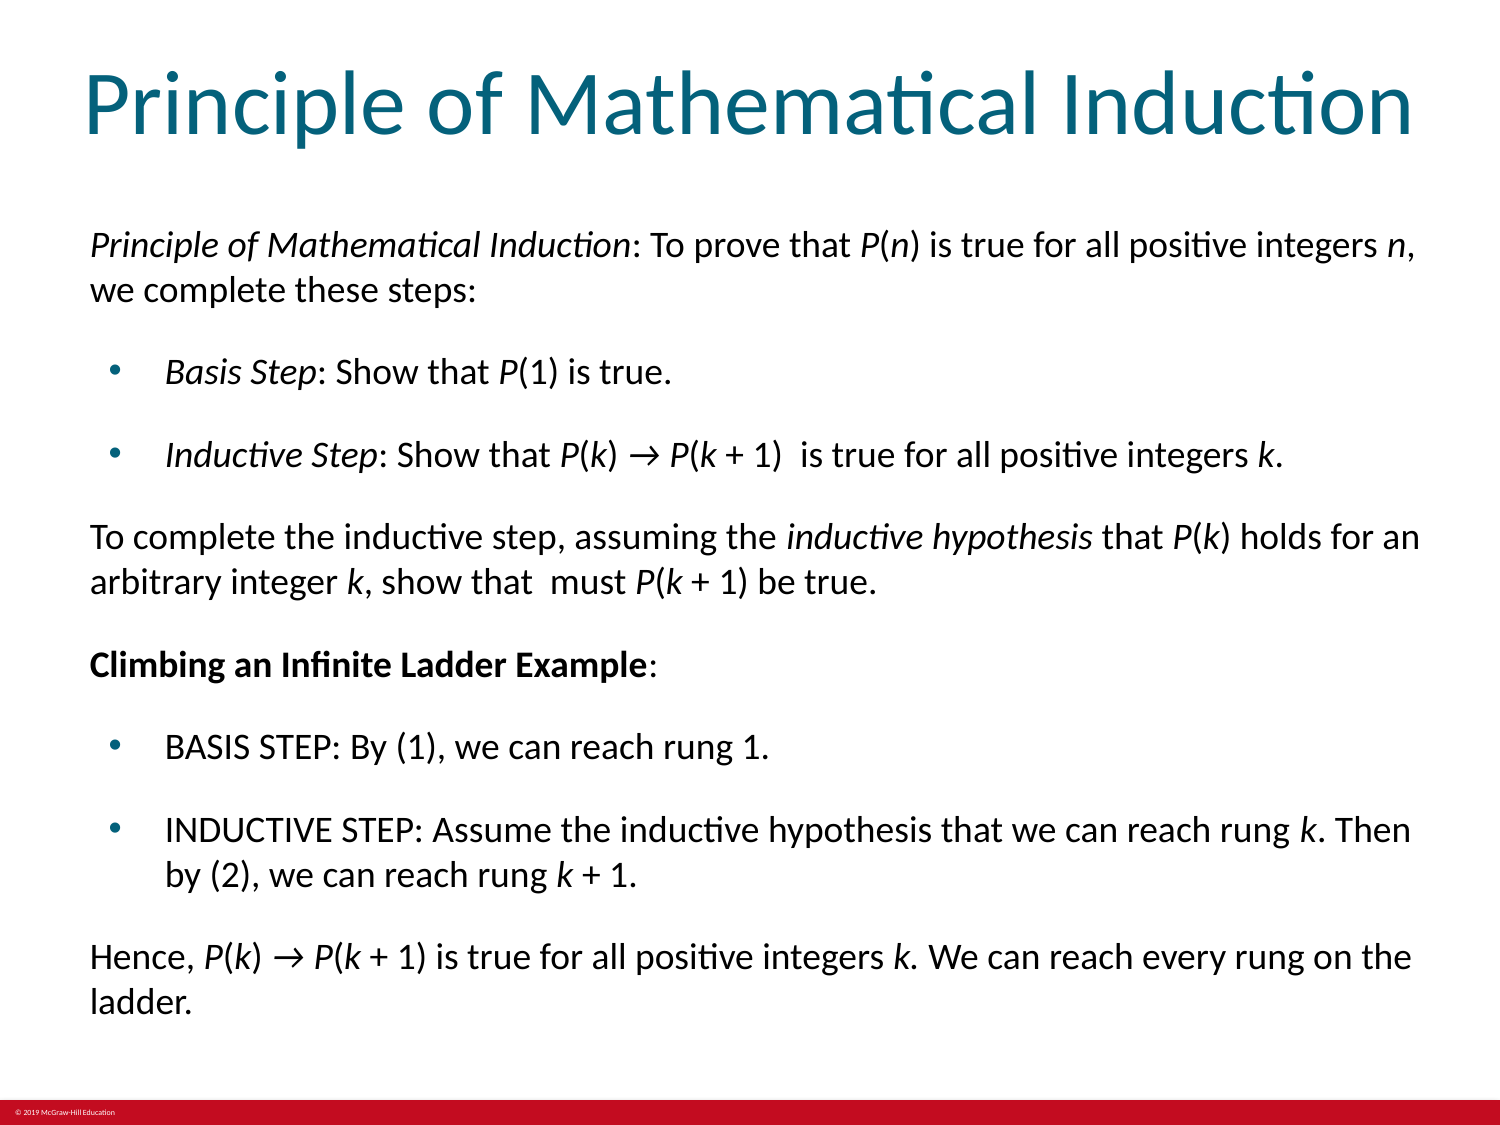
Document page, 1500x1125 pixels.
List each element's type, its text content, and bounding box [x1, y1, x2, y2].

list Principle of Mathematical Induction: To prove that P(n) is true for all positive integers n, we complete these steps: Basis Step: Show that P(1) is true. Inductive Step: Show that P(k) → P(k + 1) is true for all positive integers k. To complete the inductive step, assuming the inductive hypothesis that P(k) holds for an arbitrary integer k, show that must P(k + 1) be true. Climbing an Infinite Ladder Example: BASIS STEP: By (1), we can reach rung 1. INDUCTIVE STEP: Assume the inductive hypothesis that we can reach rung k. Then by (2), we can reach rung k + 1. Hence, P(k) → P(k + 1) is true for all positive integers k. We can reach every rung on the ladder. [75, 212, 1440, 1075]
title Principle of Mathematical Induction [0, 0, 1500, 195]
